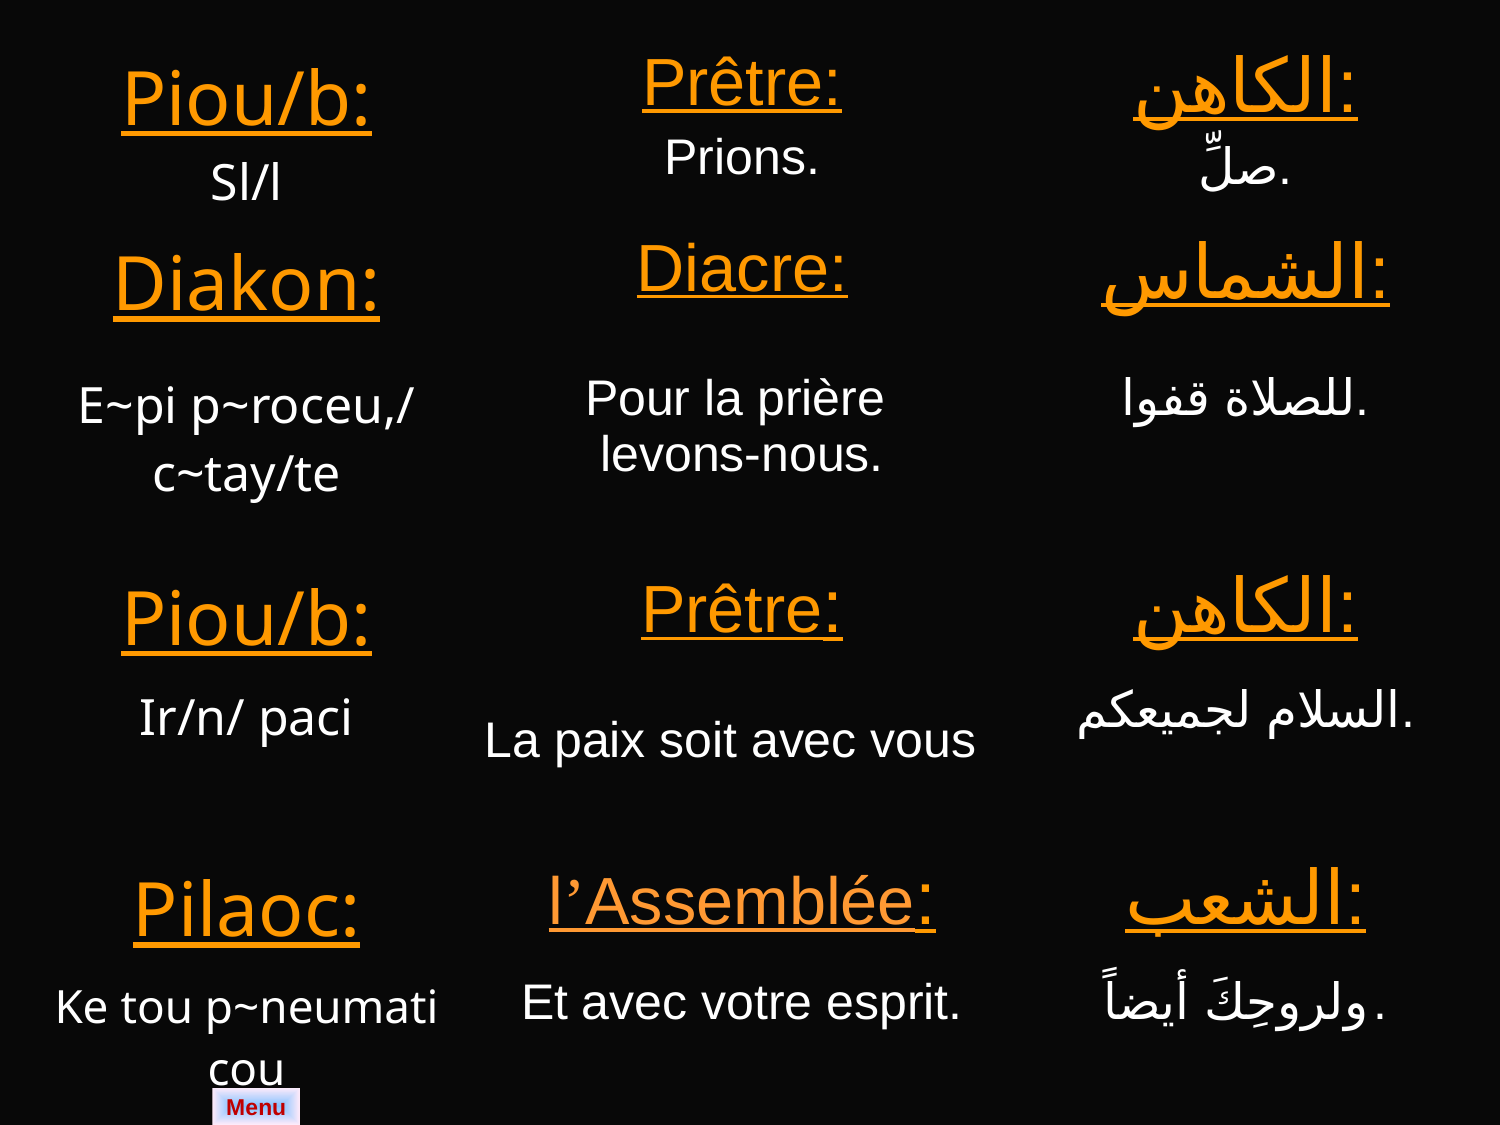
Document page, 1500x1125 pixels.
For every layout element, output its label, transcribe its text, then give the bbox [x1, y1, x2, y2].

table_header Piou/b: Sl/l [38, 38, 456, 223]
table_cell Diacre: [456, 223, 1029, 363]
table_cell الشماس: [1029, 223, 1462, 363]
table_cell Prêtre: [456, 557, 1029, 675]
table_cell للصلاة قفوا. [1029, 363, 1462, 557]
table_cell Ke tou p~neumati cou [38, 967, 456, 1107]
table_cell Pilaoc: [38, 849, 456, 967]
table_header Prêtre: Prions. [456, 38, 1029, 223]
table_cell الكاهن: [1029, 557, 1462, 675]
table_cell Et avec votre esprit. [456, 967, 1029, 1107]
table_cell Piou/b: [38, 557, 456, 675]
table_cell ولروحِكَ أيضاً. [1029, 967, 1462, 1107]
table_header الكاهن: صلِّ. [1029, 38, 1462, 223]
text_box Menu [212, 1087, 300, 1125]
table_cell l’Assemblée: [456, 849, 1029, 967]
table_cell Ir/n/ paci [38, 675, 456, 849]
table_cell الشعب: [1029, 849, 1462, 967]
table_cell Pour la prière levons-nous. [456, 363, 1029, 557]
table_cell Diakon: [38, 223, 456, 363]
table_cell La paix soit avec vous [456, 675, 1029, 849]
table_cell E~pi p~roceu,/ c~tay/te [38, 363, 456, 557]
table_cell السلام لجميعكم. [1029, 675, 1462, 849]
